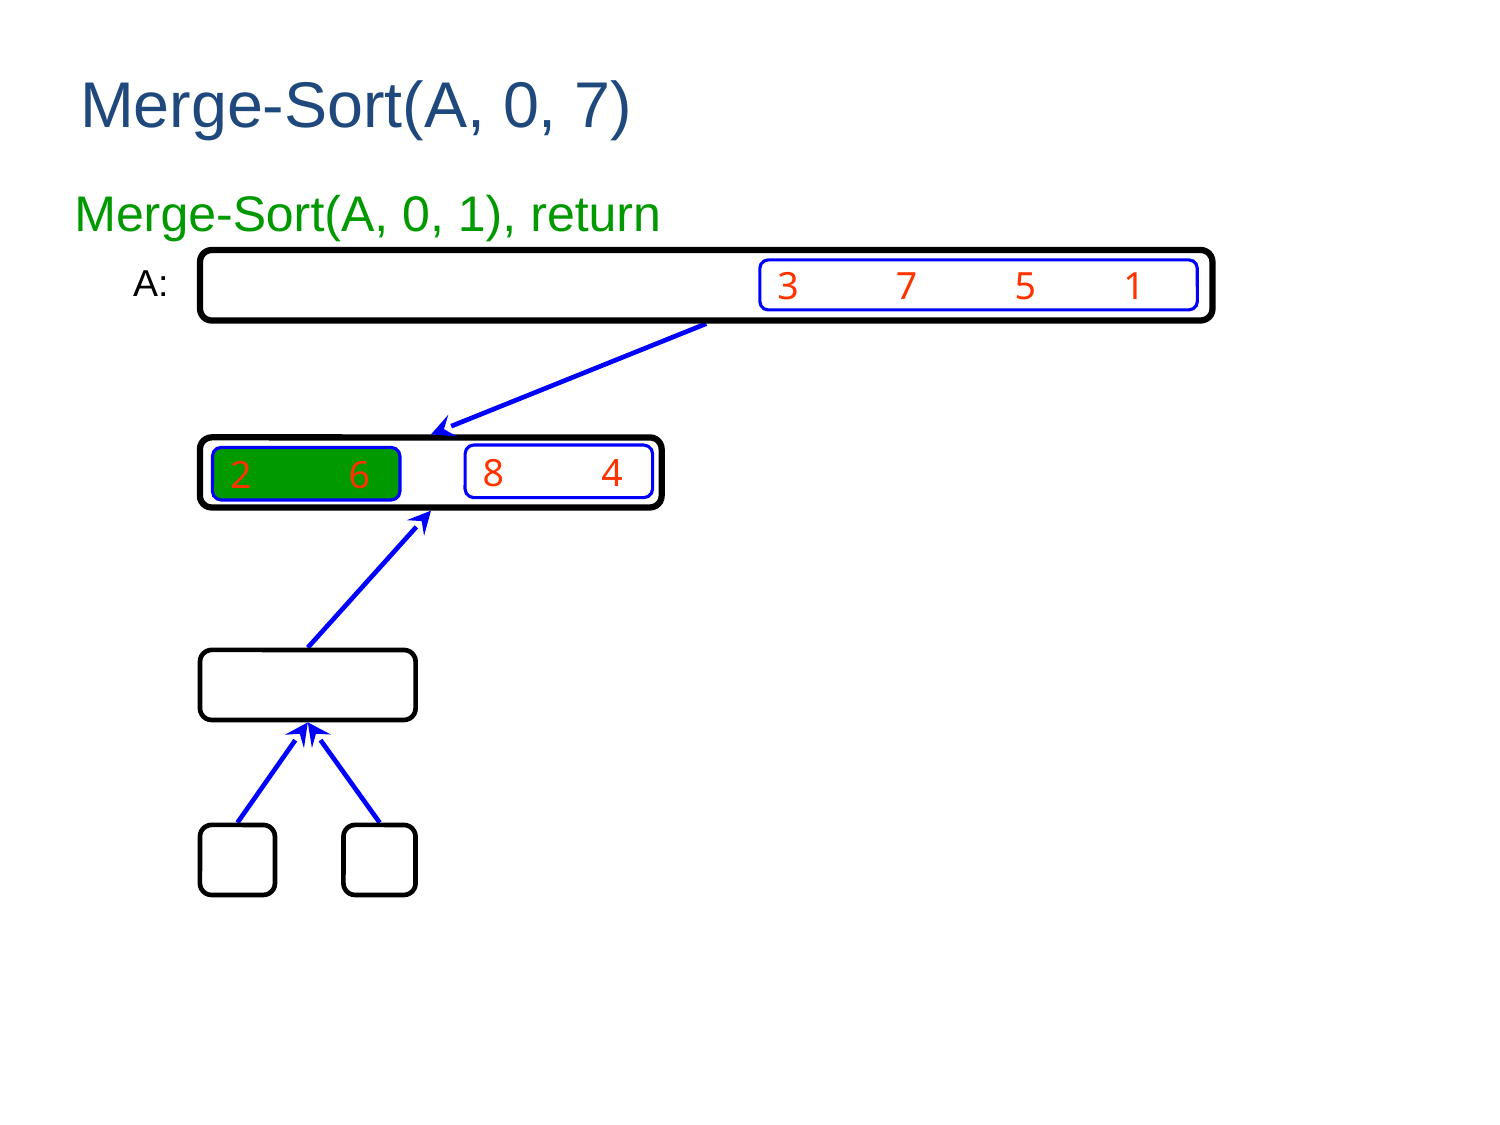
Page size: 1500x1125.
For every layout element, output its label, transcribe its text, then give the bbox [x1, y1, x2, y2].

text_box 8 4 [465, 444, 653, 498]
text_box Merge-Sort(A, 0, 7) [65, 52, 1303, 149]
text_box Merge-Sort(A, 0, 1), return [59, 173, 995, 249]
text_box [430, 323, 707, 435]
text_box 3 7 5 1 [759, 259, 1198, 310]
text_box [199, 649, 416, 721]
text_box [199, 824, 275, 895]
text_box [199, 437, 662, 508]
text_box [307, 510, 432, 648]
text_box A: [118, 250, 188, 311]
text_box 2 6 [212, 447, 400, 501]
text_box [237, 722, 305, 823]
text_box [200, 249, 1213, 321]
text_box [307, 722, 380, 823]
text_box [343, 824, 416, 895]
